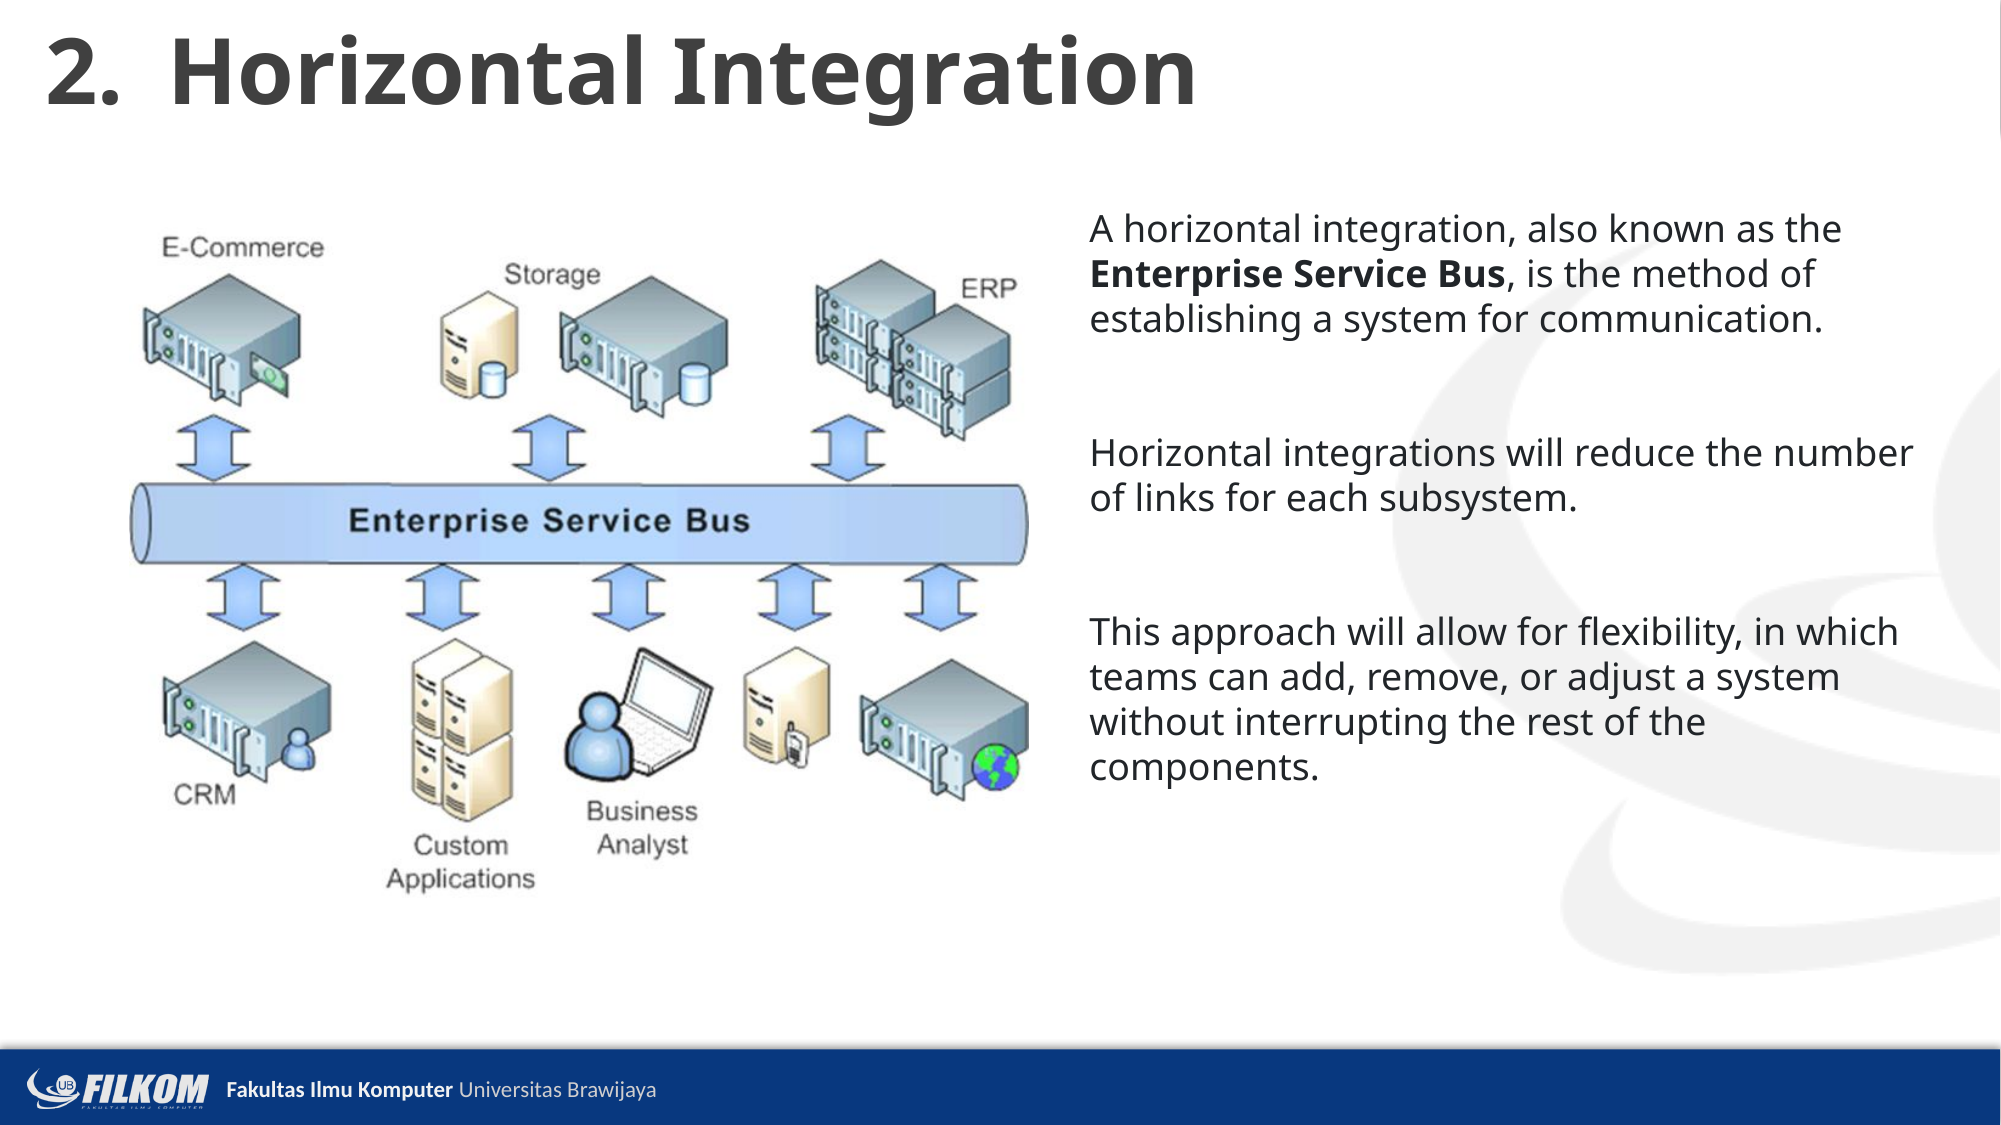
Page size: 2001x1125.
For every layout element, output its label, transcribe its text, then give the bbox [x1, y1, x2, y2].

title Horizontal Integration [30, 8, 1756, 143]
text_box Horizontal integrations will reduce the number of links for each subsystem. [1074, 421, 1958, 527]
picture [27, 1068, 209, 1109]
text_box This approach will allow for flexibility, in which teams can add, remove, or adjust a system without interrupting the rest of the components. [1074, 600, 1958, 796]
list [129, 227, 1030, 898]
text_box A horizontal integration, also known as the Enterprise Service Bus, is the method of establishing a system for communication. [1074, 197, 1974, 348]
